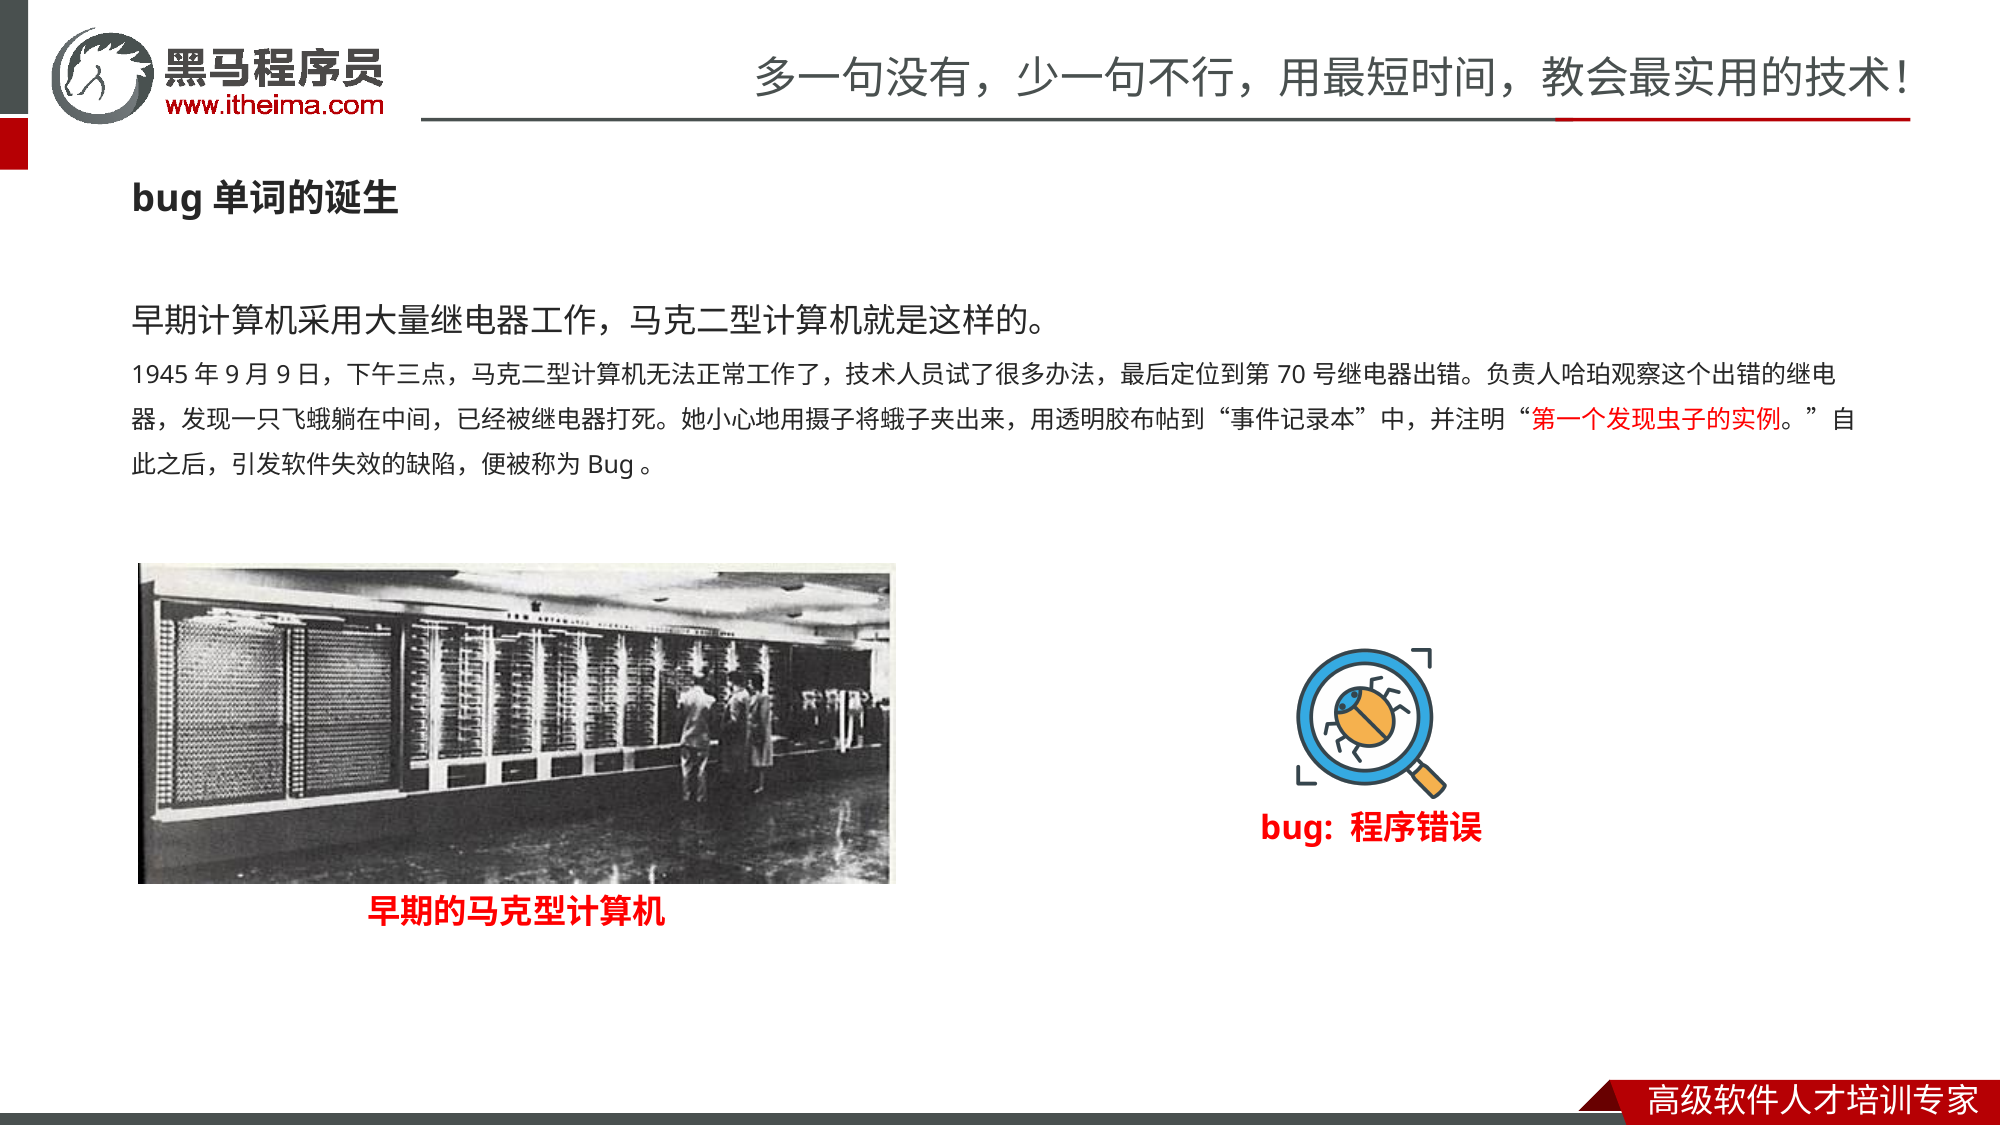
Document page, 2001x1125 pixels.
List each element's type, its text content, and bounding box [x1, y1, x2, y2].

list 早期计算机采用大量继电器工作，马克二型计算机就是这样的。 1945年9月9日，下午三点，马克二型计算机无法正常工作了，技术人员试了很多办法，最后定位到第70号继电器出错。负责人哈珀观察这个出错的继电器，发现一只飞蛾躺在中间，已经被继电器打死。她小心地用摄子将蛾子夹出来，用透明胶布帖到“事件记录本”中，并注明“第一个发现虫子的实例。”自此之后，引发软件失效的缺陷，便被称为Bug。 [116, 271, 1872, 964]
text_box bug: 程序错误 [1245, 798, 1498, 854]
list bug单词的诞生 [116, 154, 1872, 239]
picture [1296, 648, 1447, 799]
picture [50, 26, 384, 125]
picture [137, 563, 896, 884]
text_box 早期的马克型计算机 [352, 893, 682, 938]
